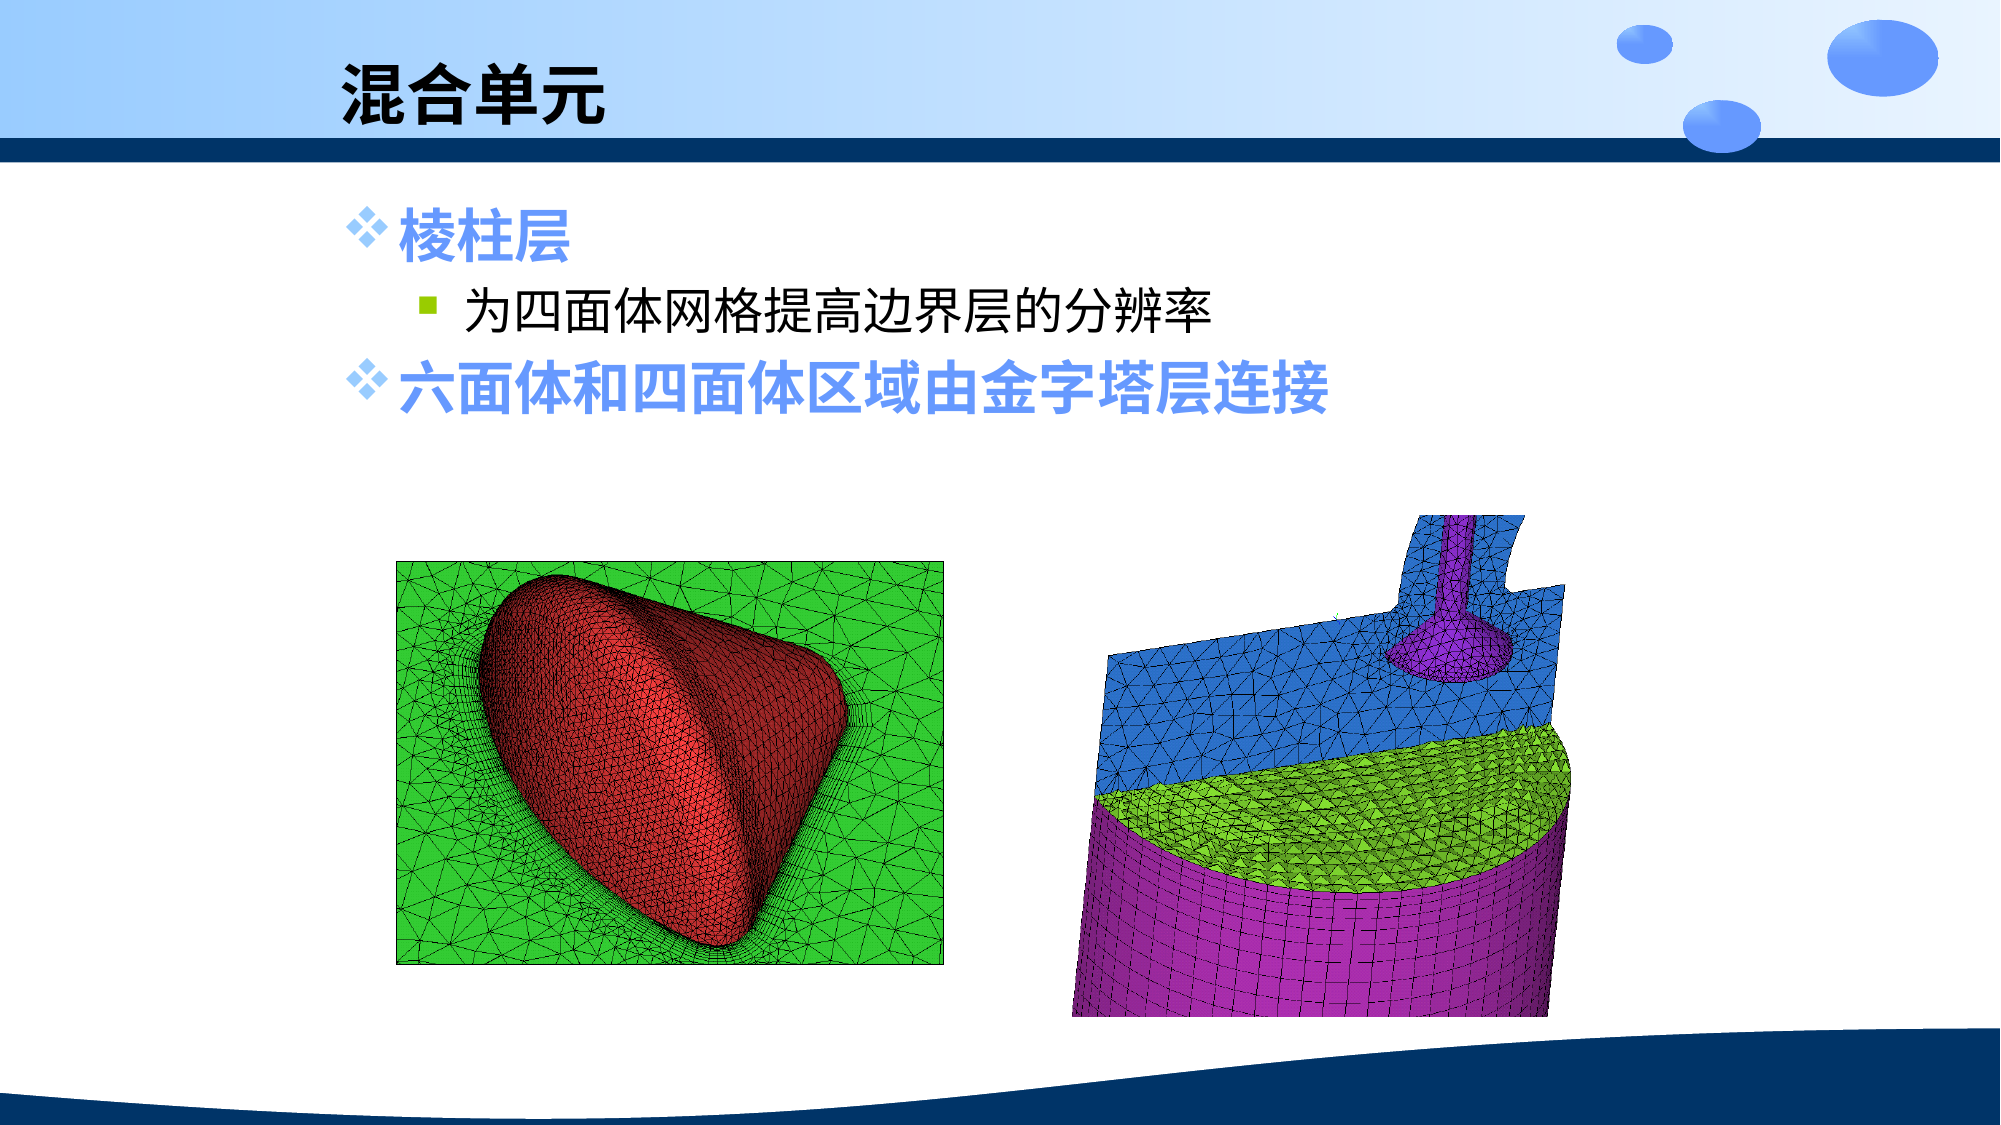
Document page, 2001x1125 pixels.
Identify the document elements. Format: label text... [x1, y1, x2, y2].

list 棱柱层 为四面体网格提高边界层的分辨率 六面体和四面体区域由金字塔层连接 [326, 248, 1674, 457]
title 混合单元 [324, 45, 1675, 248]
picture [1070, 515, 1584, 1017]
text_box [397, 562, 943, 964]
